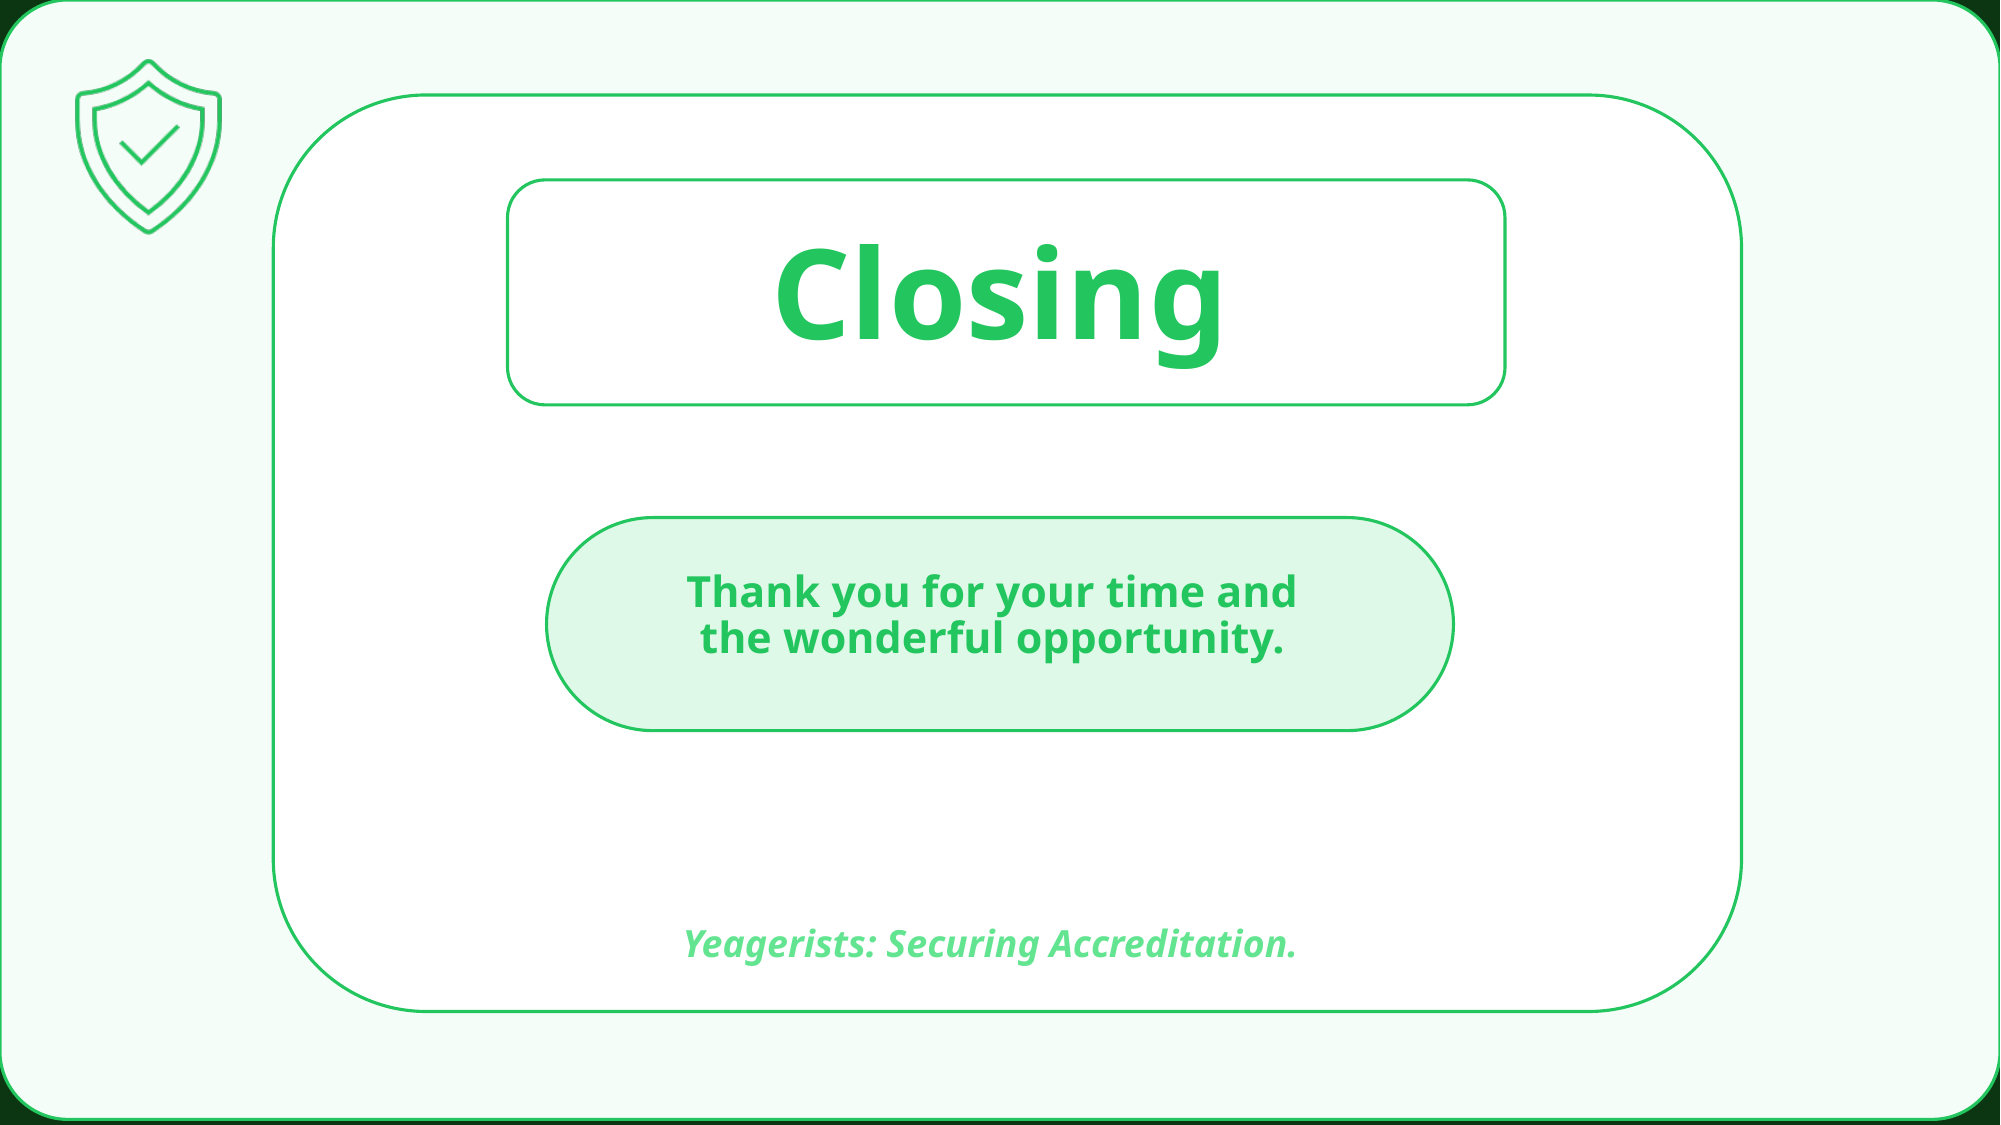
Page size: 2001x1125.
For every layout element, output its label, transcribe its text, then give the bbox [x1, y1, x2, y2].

text_box [0, 0, 2000, 1121]
text_box [271, 93, 1744, 1014]
text_box [505, 178, 1507, 407]
text_box [544, 515, 1456, 733]
picture [44, 43, 252, 251]
title Closing [520, 217, 1480, 375]
text_box Yeagerists: Securing Accreditation. [610, 917, 1372, 1023]
subtitle Thank you for your time and the wonderful opportunity. [653, 562, 1331, 699]
